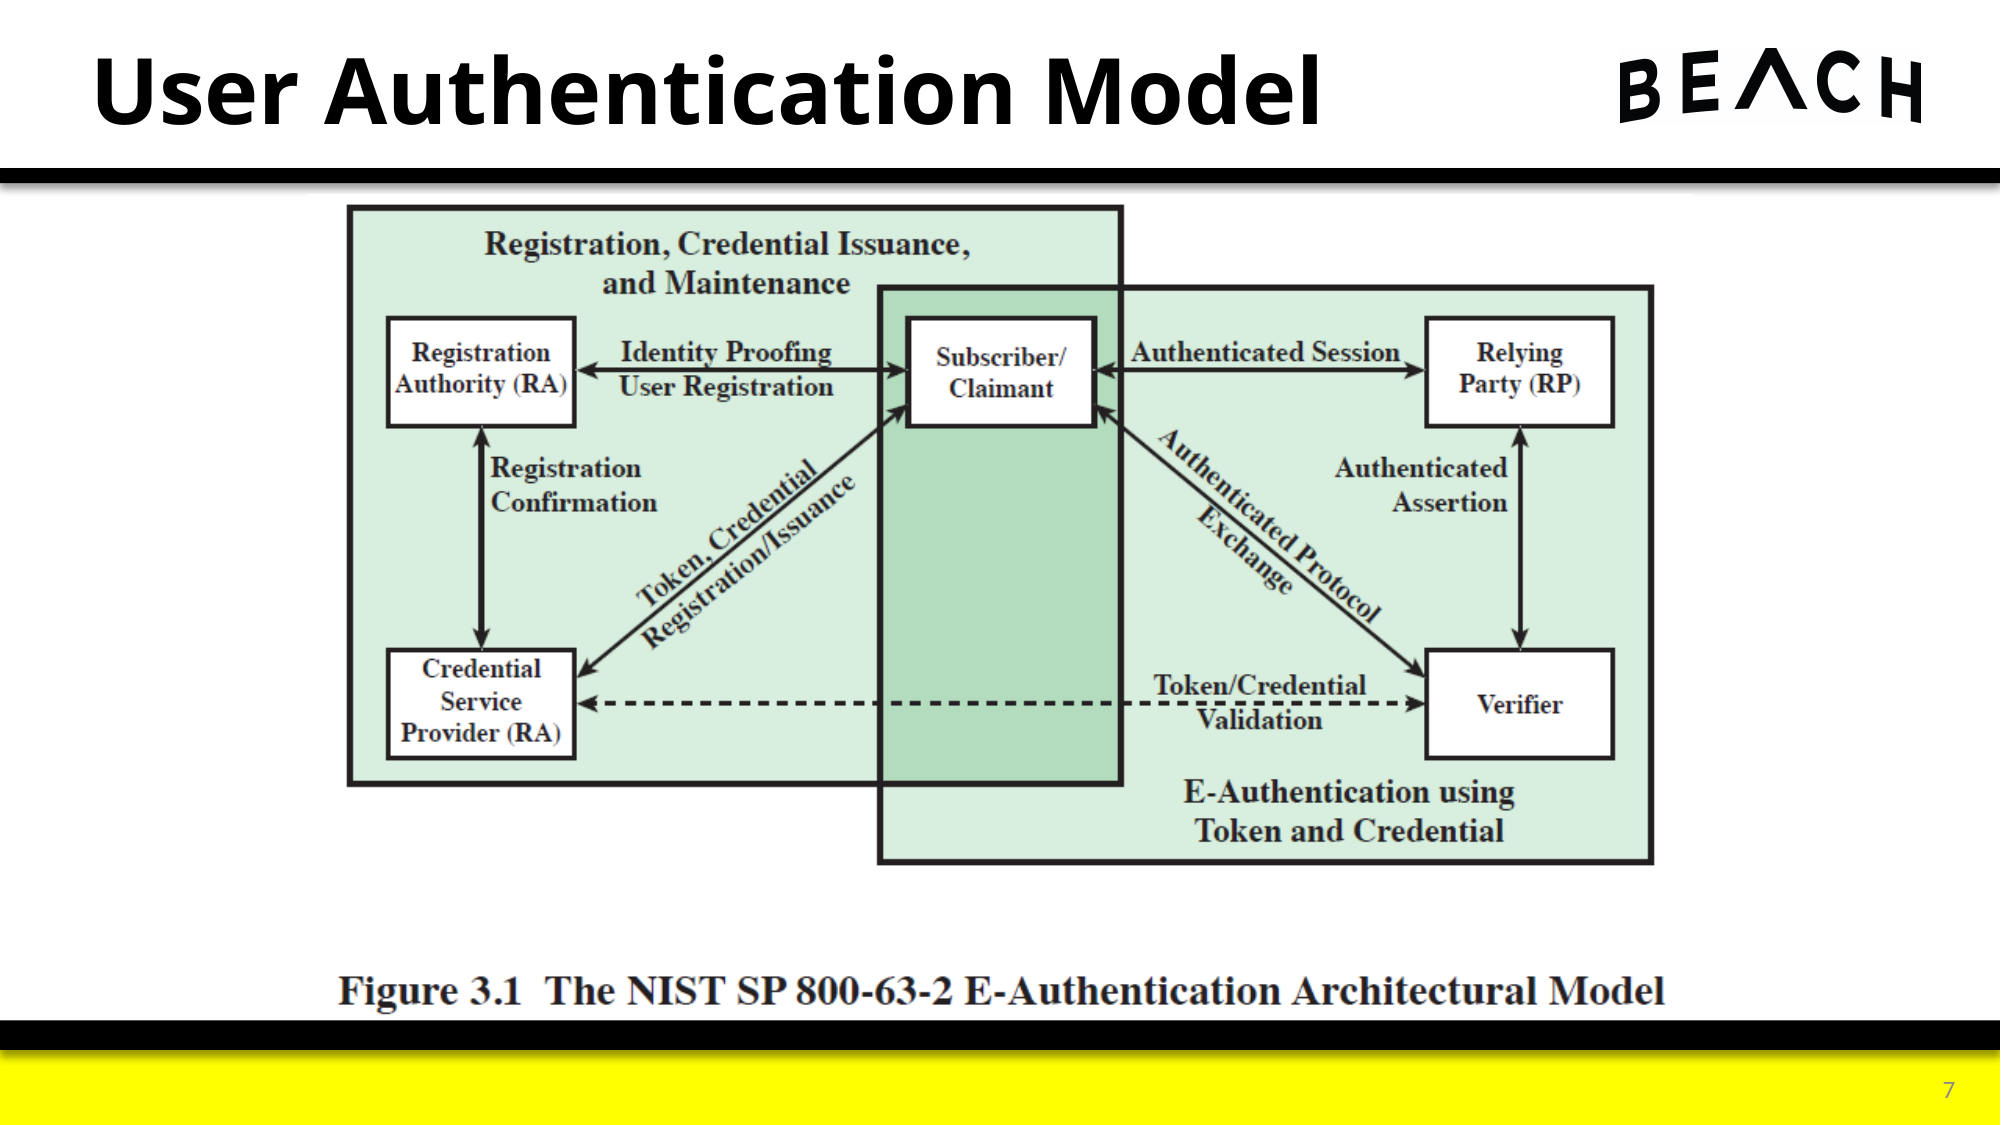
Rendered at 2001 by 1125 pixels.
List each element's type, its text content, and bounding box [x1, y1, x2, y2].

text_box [0, 1020, 2000, 1125]
picture [1620, 48, 1921, 124]
text_box User Authentication Model [74, 10, 1425, 179]
picture [308, 194, 1692, 1019]
text_box [0, 167, 2000, 184]
